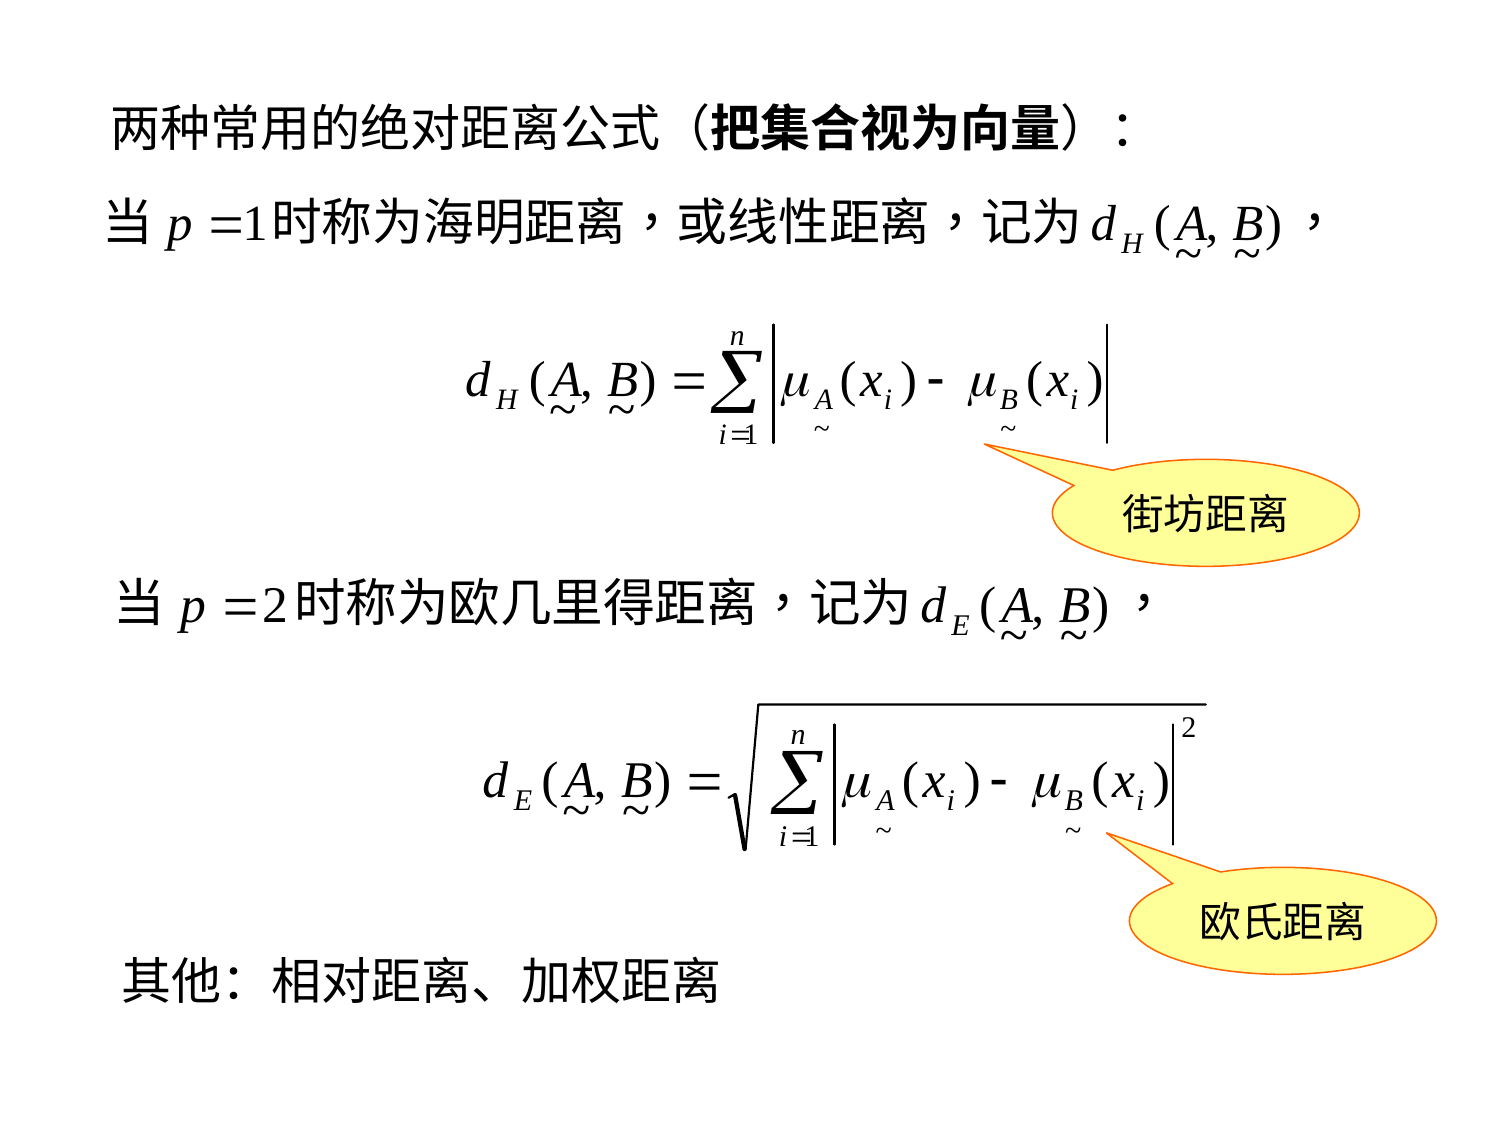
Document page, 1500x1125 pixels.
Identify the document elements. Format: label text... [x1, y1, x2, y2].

text_box 街坊距离 [1054, 521, 1358, 567]
text_box 其他：相对距离、加权距离 [106, 941, 748, 1017]
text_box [113, 569, 1468, 904]
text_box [101, 189, 1367, 514]
text_box 两种常用的绝对距离公式（把集合视为向量）： [95, 88, 1176, 165]
text_box 欧氏距离 [1129, 913, 1437, 975]
